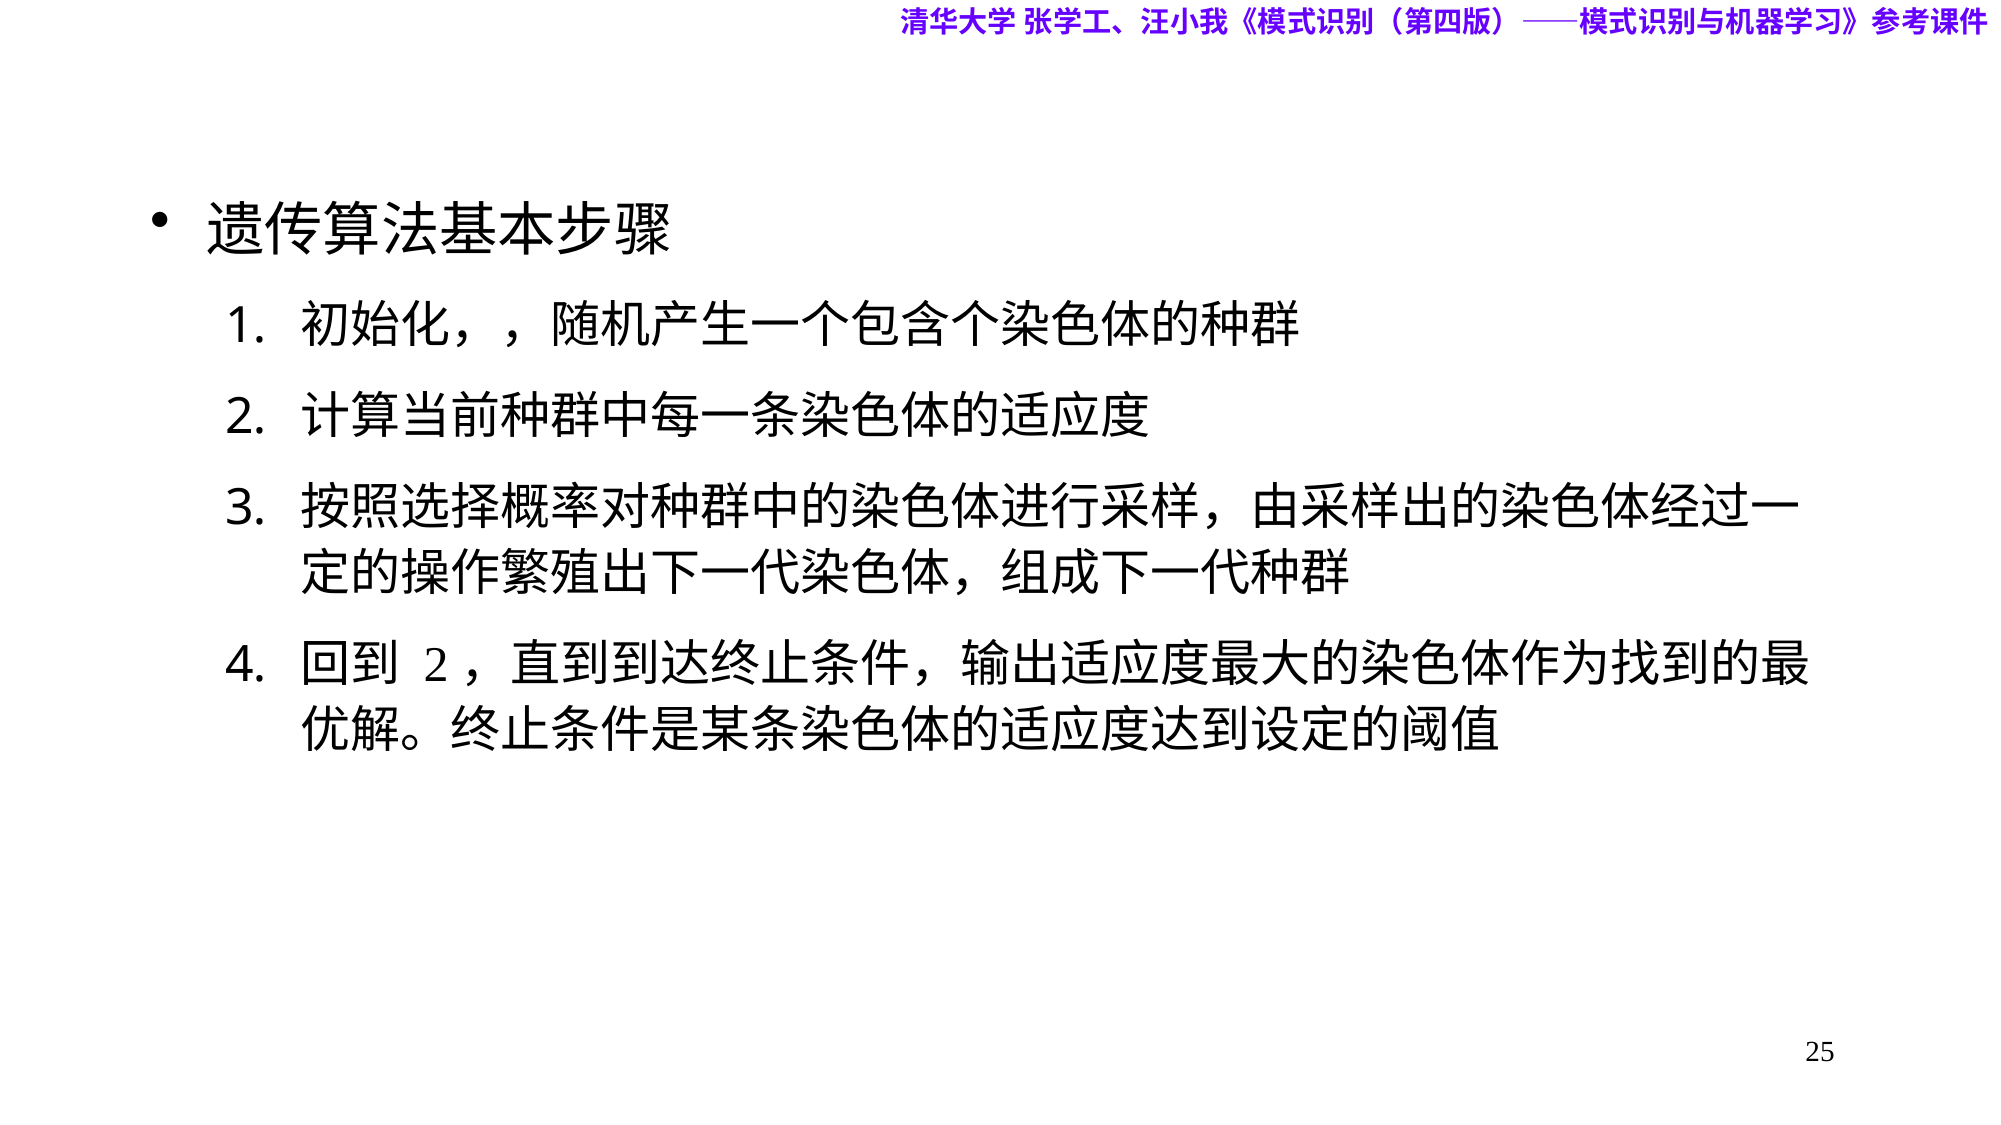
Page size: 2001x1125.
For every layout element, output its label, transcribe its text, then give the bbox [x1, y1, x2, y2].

text_box 清华大学 张学工、汪小我《模式识别（第四版）——模式识别与机器学习》参考课件 [546, 3, 2000, 46]
slide_number 25 [1433, 1024, 1851, 1101]
